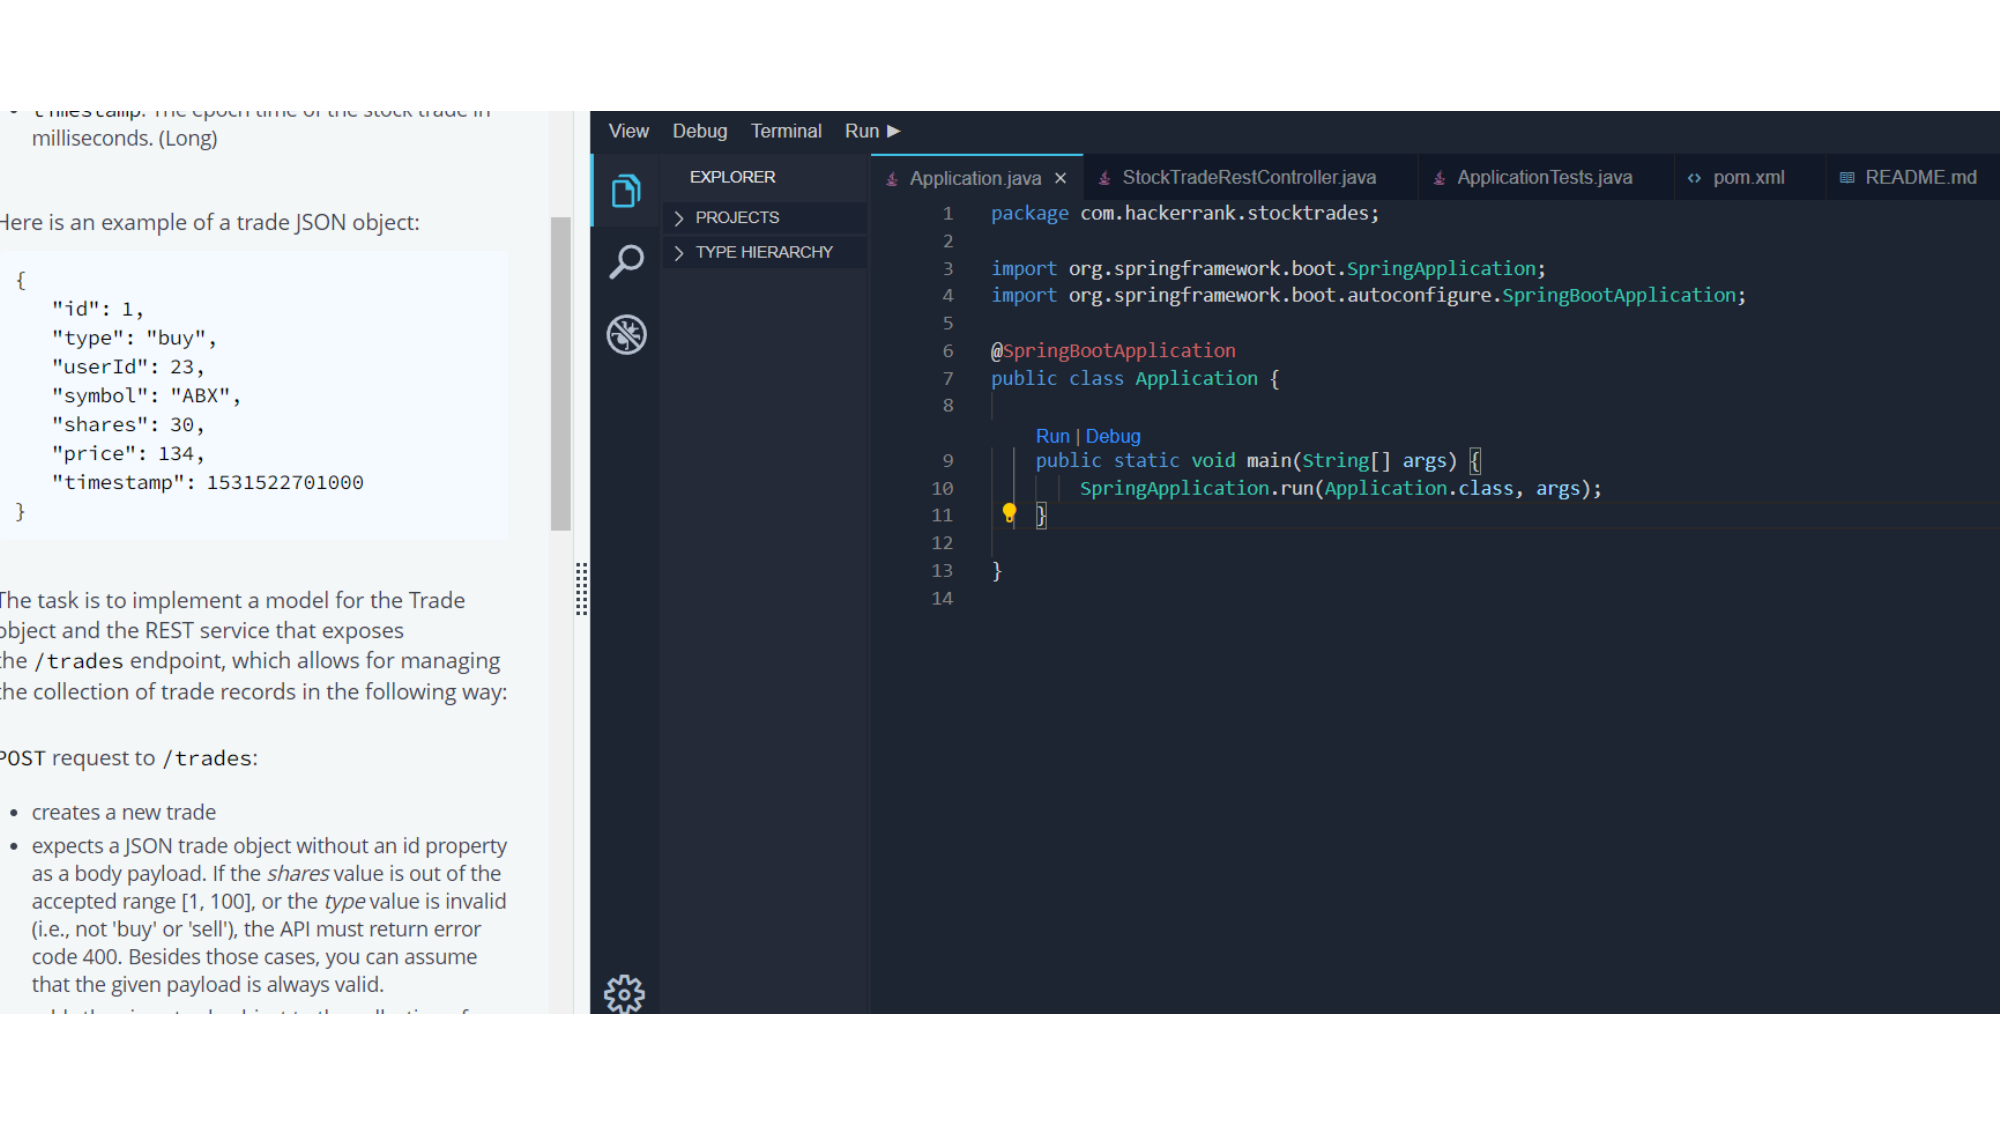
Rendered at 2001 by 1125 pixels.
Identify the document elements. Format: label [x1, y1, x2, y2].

picture [0, 111, 2000, 1014]
